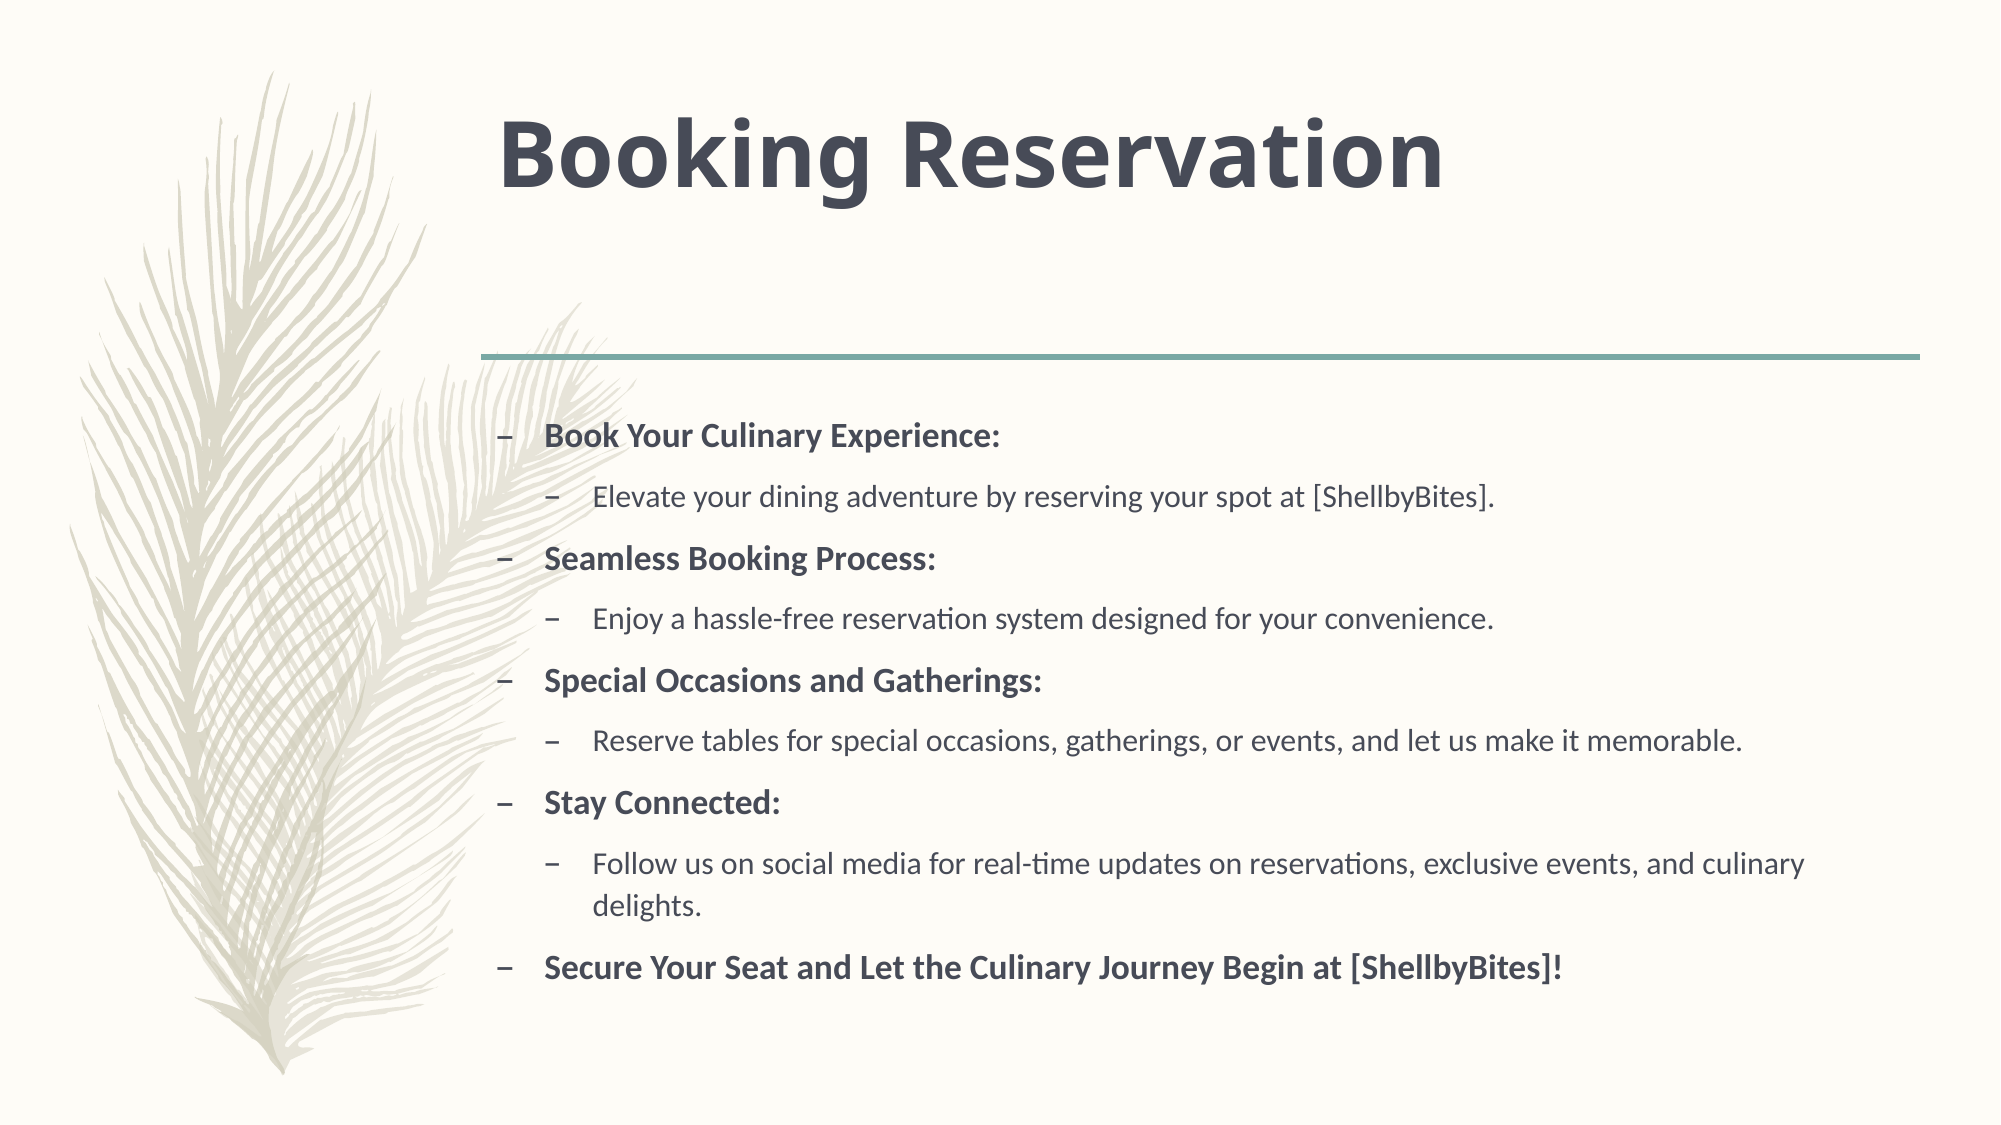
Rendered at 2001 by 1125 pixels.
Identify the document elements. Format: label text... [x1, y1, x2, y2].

list Book Your Culinary Experience: Elevate your dining adventure by reserving your spot at [ShellbyBites]. Seamless Booking Process: Enjoy a hassle-free reservation system designed for your convenience. Special Occasions and Gatherings: Reserve tables for special occasions, gatherings, or events, and let us make it memorable. Stay Connected: Follow us on social media for real-time updates on reservations, exclusive events, and culinary delights. Secure Your Seat and Let the Culinary Journey Begin at [ShellbyBites]! [481, 399, 1920, 999]
title Booking Reservation [481, 93, 1920, 350]
